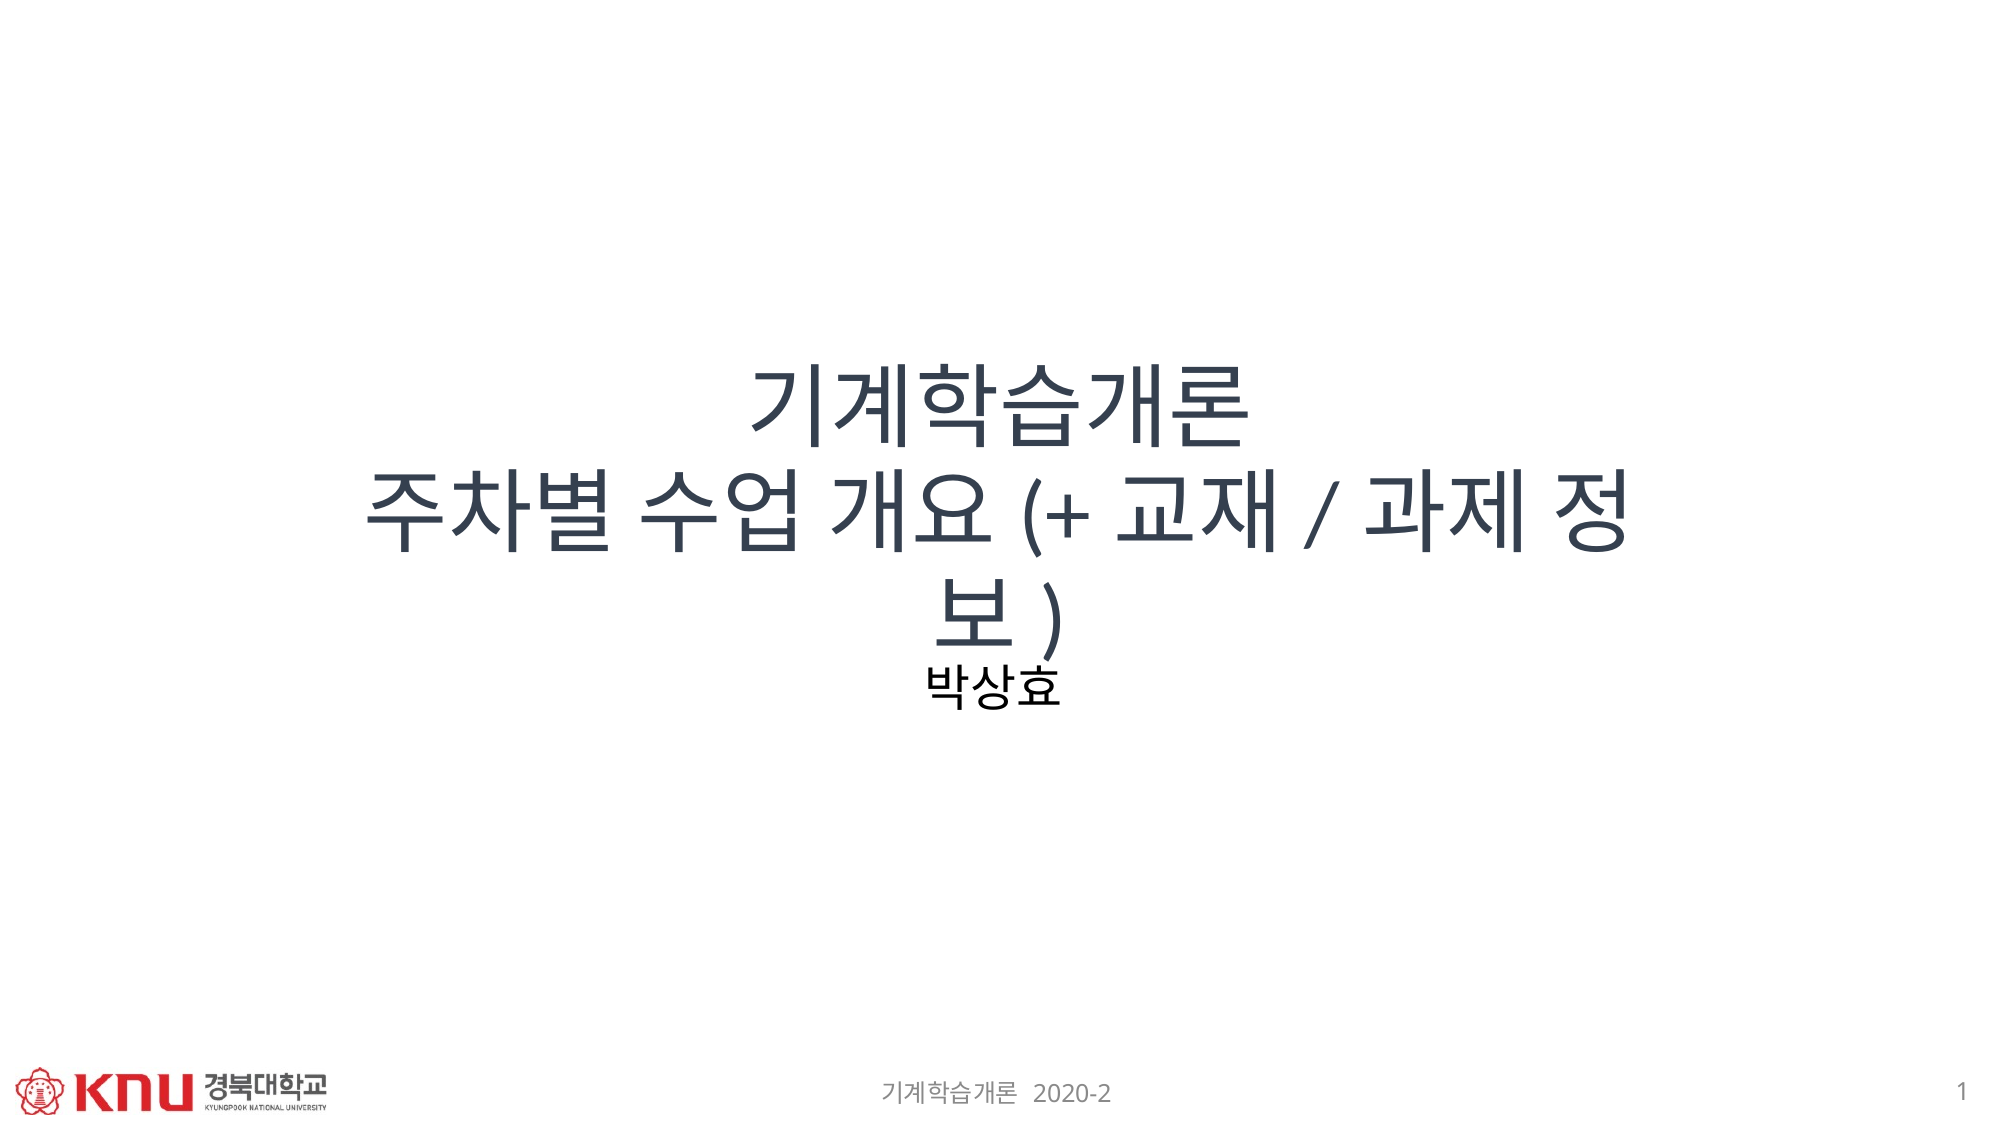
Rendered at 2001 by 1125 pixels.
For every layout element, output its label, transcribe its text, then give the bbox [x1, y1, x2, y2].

text_box 박상효 [922, 654, 1077, 717]
slide_number 10 [1949, 1071, 1990, 1125]
picture [15, 1067, 327, 1115]
title 기계학습개론 주차별 수업 개요(+교재/과제 정보) [302, 352, 1698, 668]
footer 기계학습개론 2020-2 [878, 1073, 1121, 1125]
